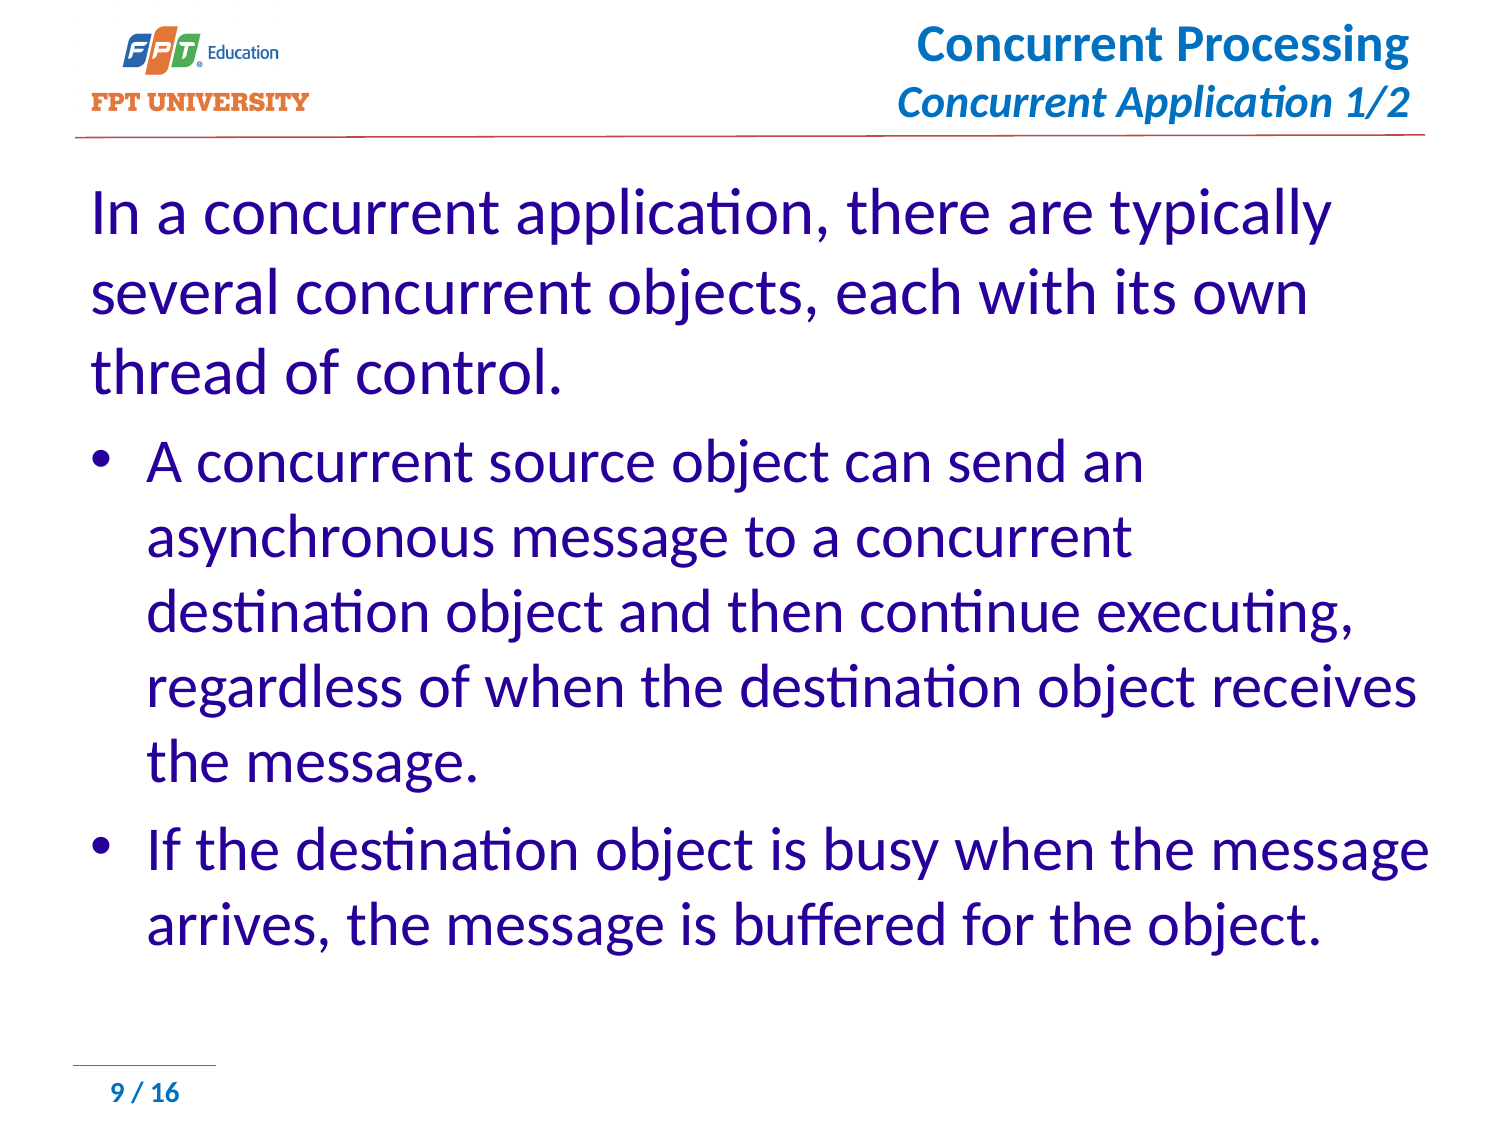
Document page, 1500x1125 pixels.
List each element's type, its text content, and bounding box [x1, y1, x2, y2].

title Concurrent Processing Concurrent Application 1/2 [315, 0, 1425, 135]
list ﻿In a concurrent application, there are typically several concurrent objects, each with its own thread of control. A concurrent source object can send an asynchronous message to a concurrent destination object and then continue executing, regardless of when the destination object receives the message. If the destination object is busy when the message arrives, the message is buffered for the object. [75, 160, 1447, 1047]
picture [77, 2, 315, 133]
